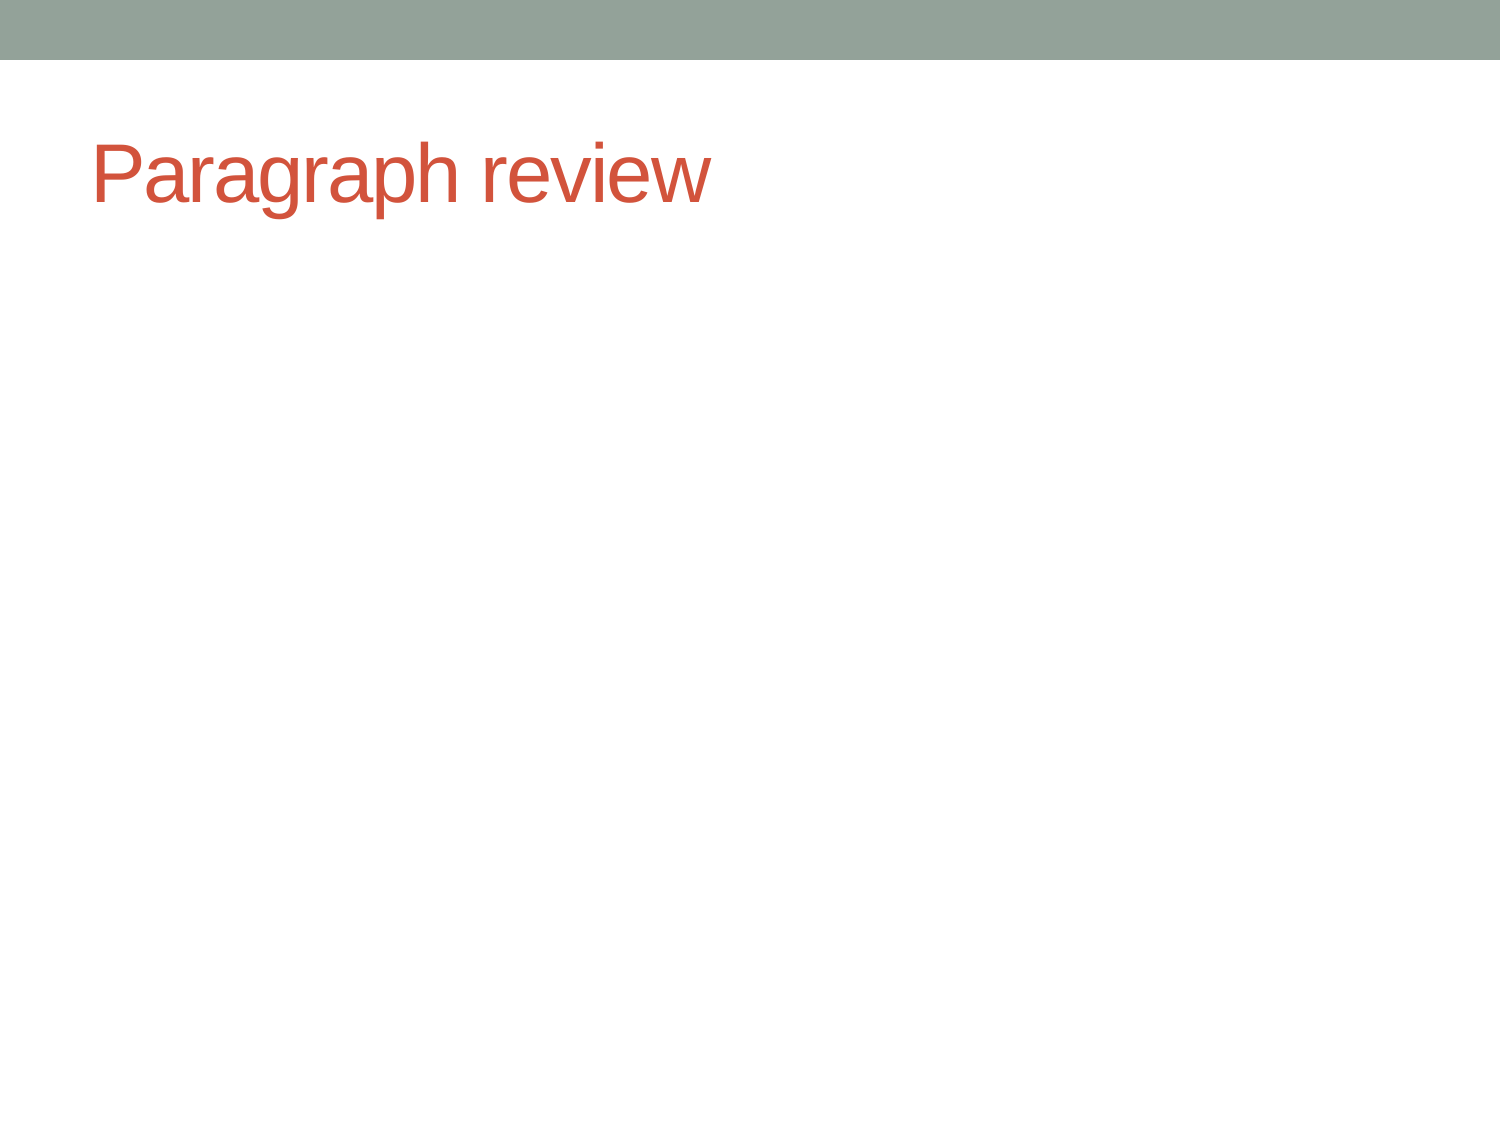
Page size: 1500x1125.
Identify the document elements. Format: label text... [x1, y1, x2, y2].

title Paragraph review [75, 87, 1425, 250]
